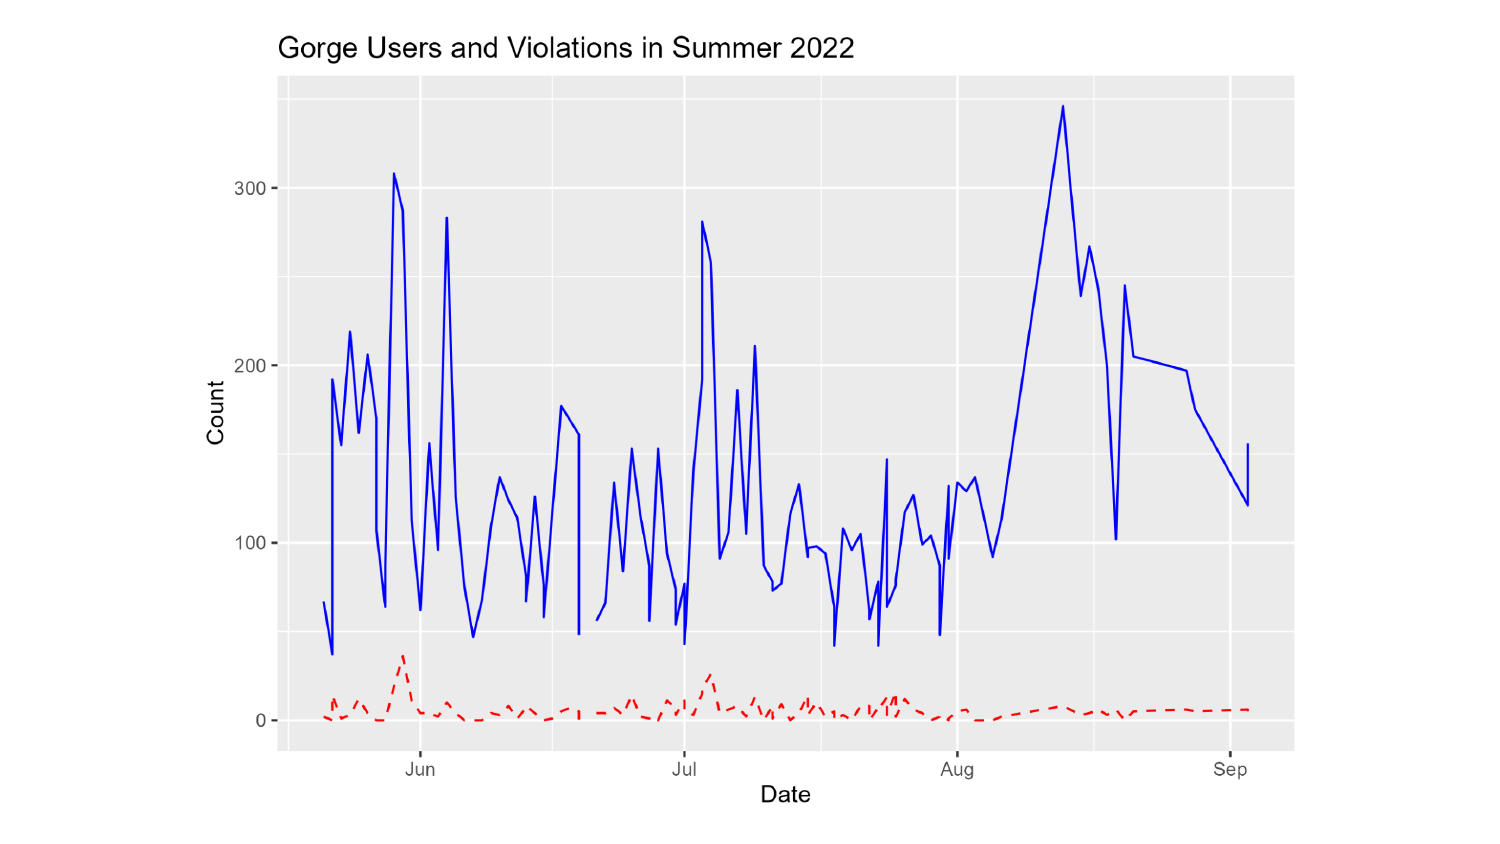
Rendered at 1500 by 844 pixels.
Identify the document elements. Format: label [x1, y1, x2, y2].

picture [194, 24, 1306, 819]
